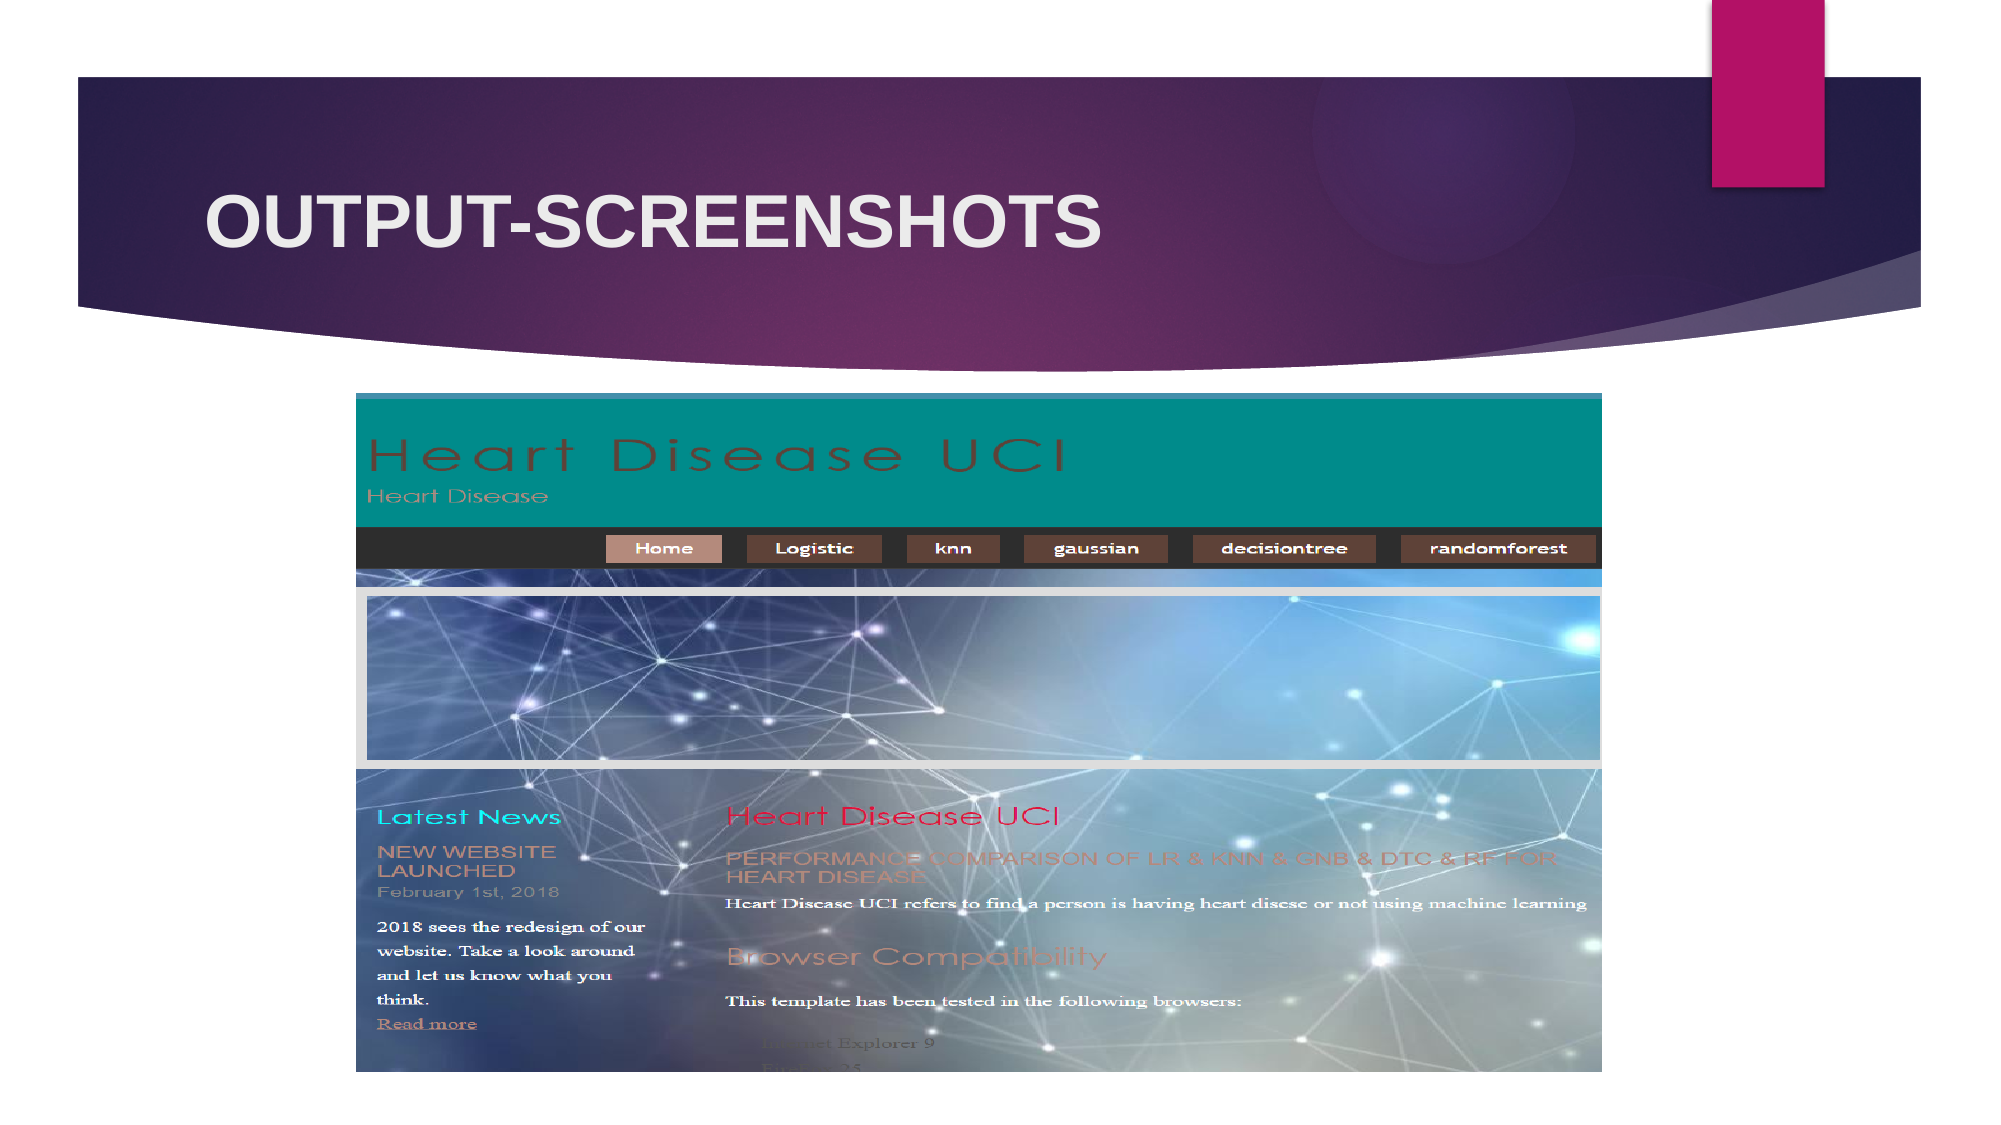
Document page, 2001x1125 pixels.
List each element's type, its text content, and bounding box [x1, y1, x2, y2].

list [355, 393, 1602, 1073]
title OUTPUT-SCREENSHOTS [189, 159, 1627, 276]
